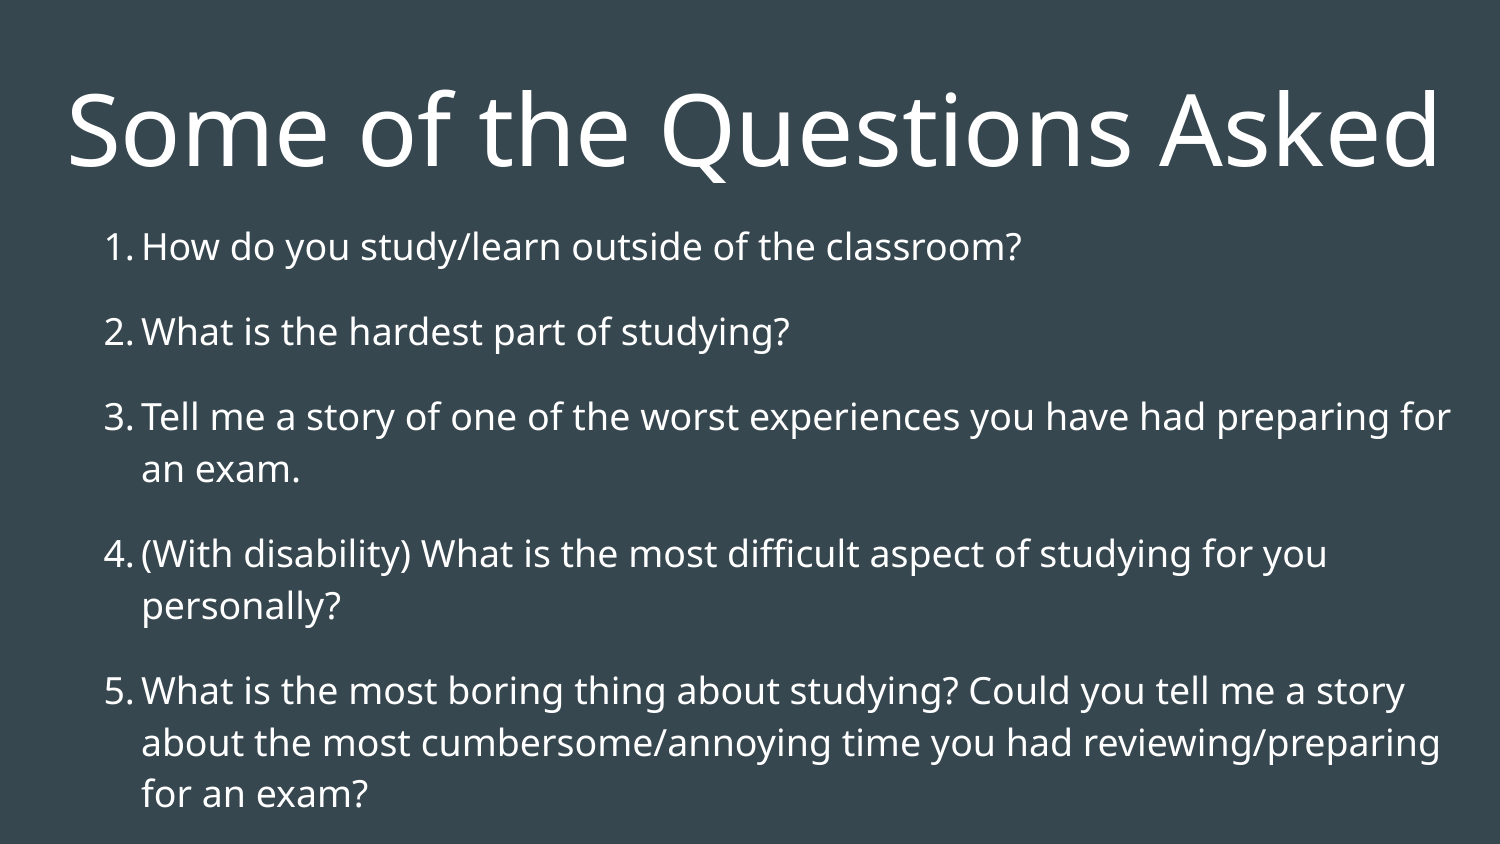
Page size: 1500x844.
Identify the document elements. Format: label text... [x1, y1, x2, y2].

title Some of the Questions Asked [51, 51, 1471, 189]
list How do you study/learn outside of the classroom? What is the hardest part of studying? Tell me a story of one of the worst experiences you have had preparing for an exam. (With disability) What is the most difficult aspect of studying for you personally? What is the most boring thing about studying? Could you tell me a story about the most cumbersome/annoying time you had reviewing/preparing for an exam? Was the learning part in class or outside the class harder? Why? [51, 201, 1471, 749]
